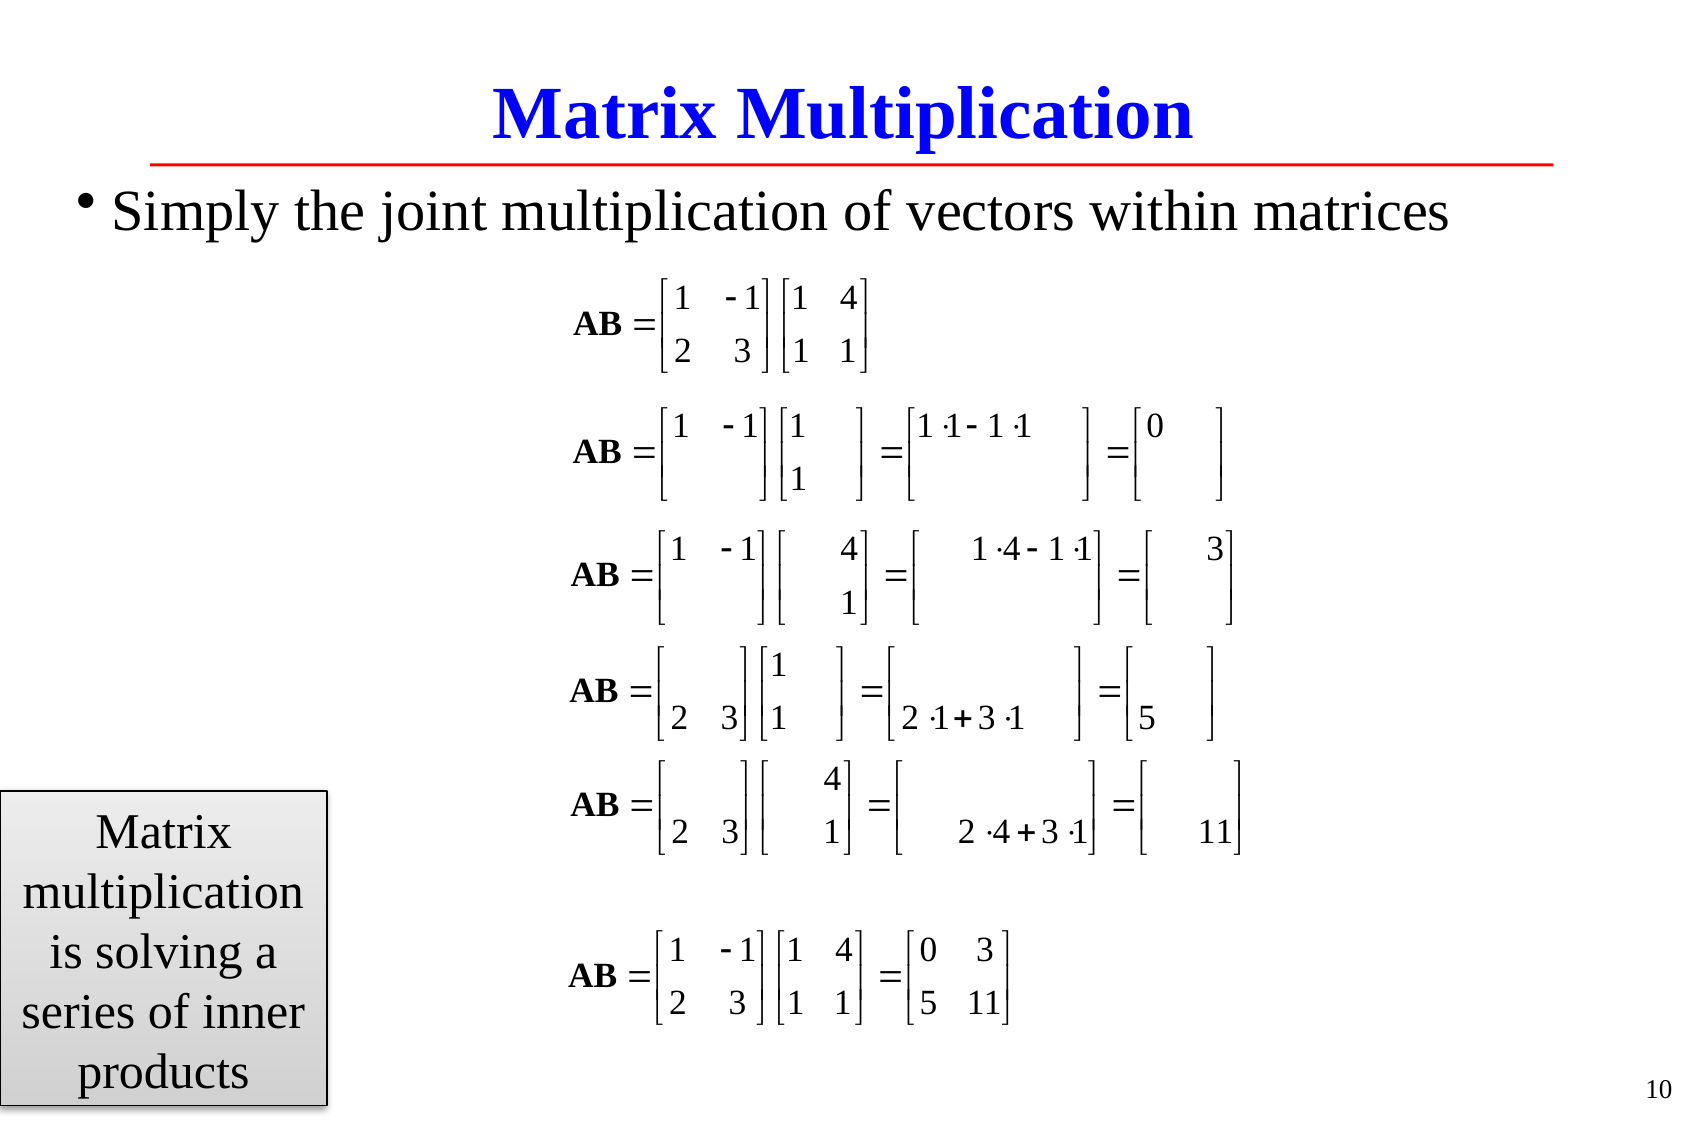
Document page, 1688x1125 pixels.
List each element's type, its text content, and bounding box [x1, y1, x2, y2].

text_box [566, 272, 881, 380]
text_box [564, 524, 1245, 632]
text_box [564, 754, 1254, 862]
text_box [566, 400, 1235, 508]
text_box Simply the joint multiplication of vectors within matrices [61, 164, 1619, 250]
title Matrix Multiplication [126, 14, 1561, 164]
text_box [563, 640, 1226, 748]
slide_number 10 [1335, 1050, 1688, 1125]
text_box Matrix multiplication is solving a series of inner products [0, 790, 328, 1106]
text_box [561, 924, 1021, 1032]
